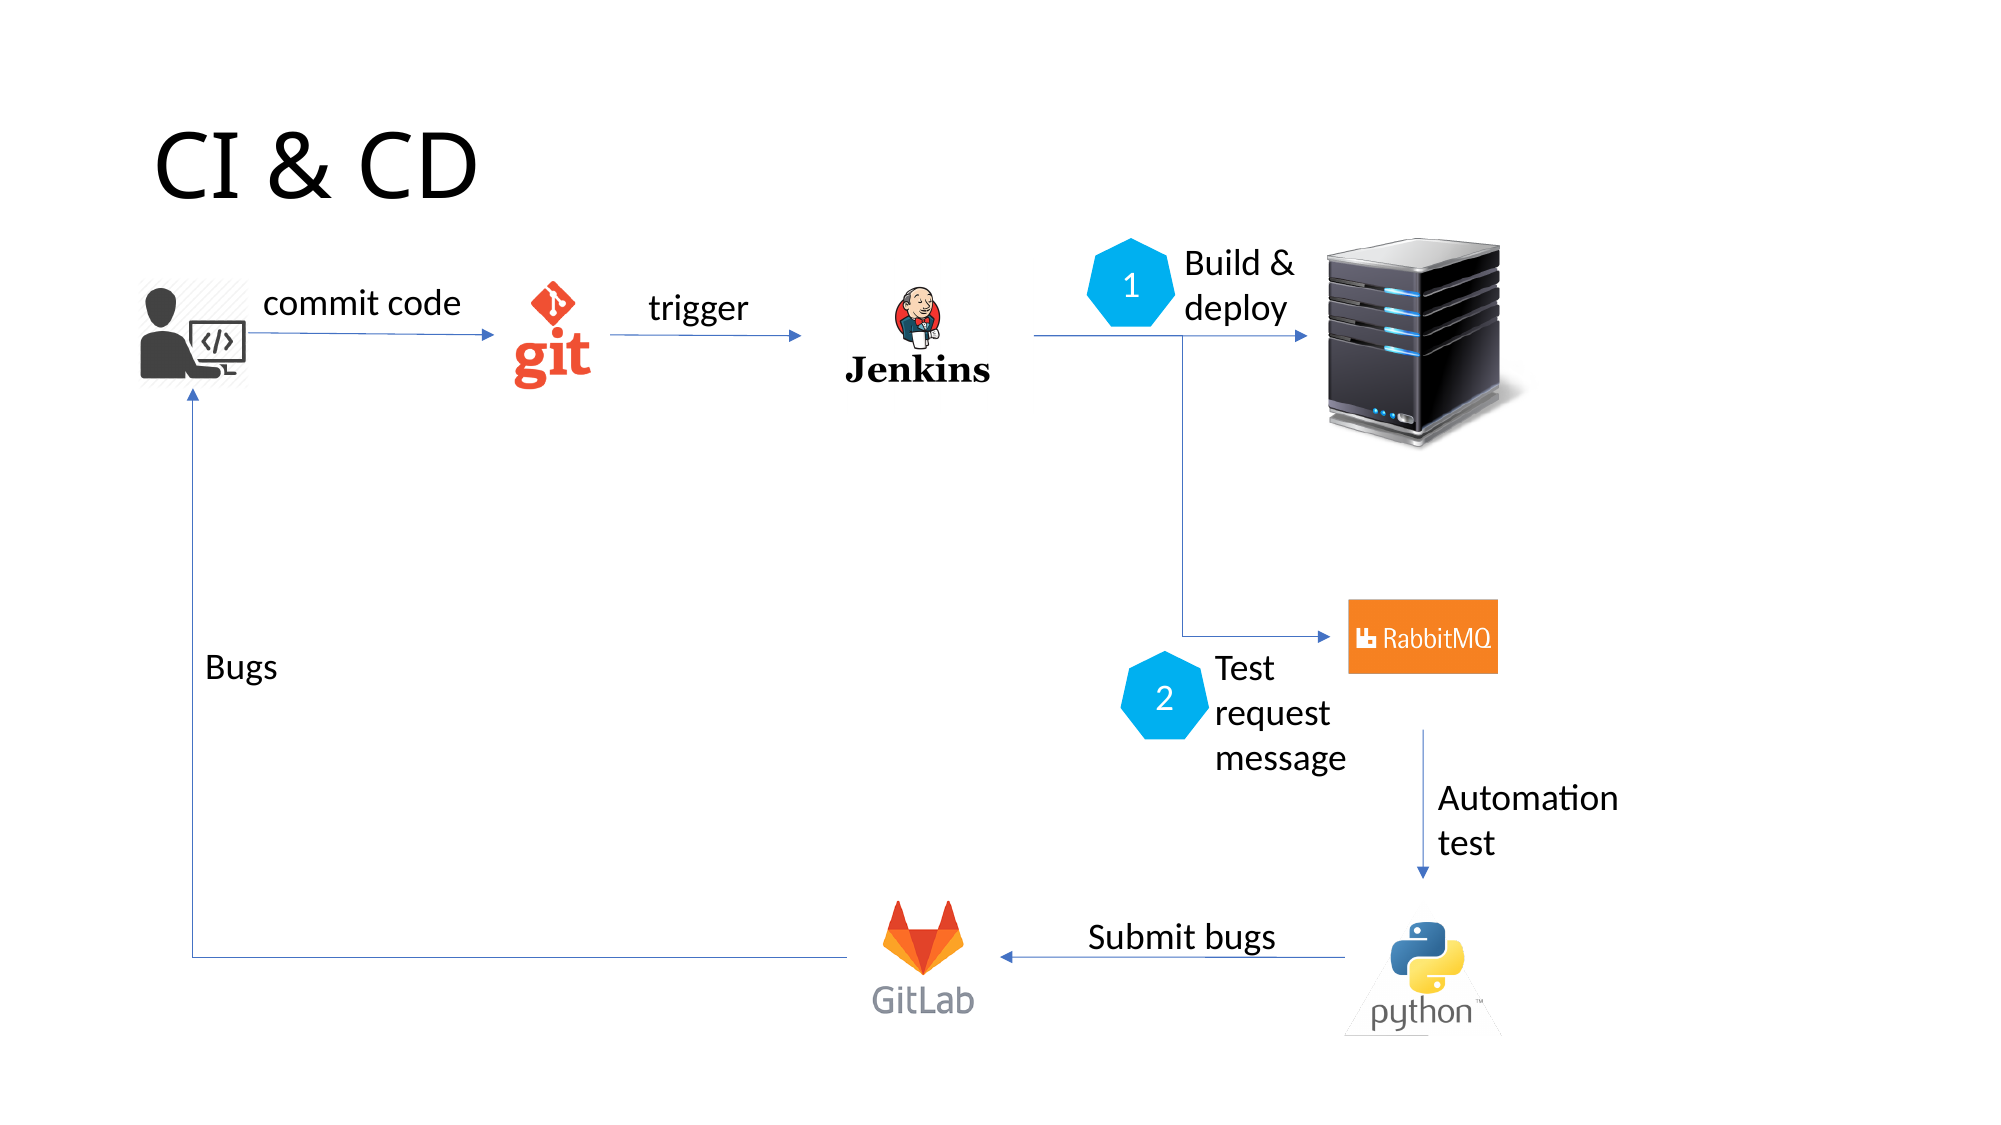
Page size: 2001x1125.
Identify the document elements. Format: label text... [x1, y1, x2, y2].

text_box trigger [633, 275, 784, 334]
picture [494, 276, 611, 388]
text_box Submit bugs [1073, 958, 1294, 965]
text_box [1034, 335, 1331, 637]
picture [1330, 543, 1516, 730]
text_box Submit bugs [1073, 904, 1294, 957]
text_box Build & deploy [1169, 230, 1307, 335]
text_box Automation test [1424, 765, 1637, 871]
text_box 2 [1120, 650, 1210, 740]
text_box 1 [1086, 238, 1176, 327]
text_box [192, 388, 847, 958]
picture [801, 258, 1035, 414]
text_box commit code [248, 270, 528, 331]
picture [137, 277, 249, 389]
picture [846, 880, 1000, 1034]
picture [1344, 879, 1502, 1036]
title CI & CD [137, 59, 1863, 278]
picture [1307, 220, 1539, 452]
text_box Test request message [1200, 637, 1371, 786]
